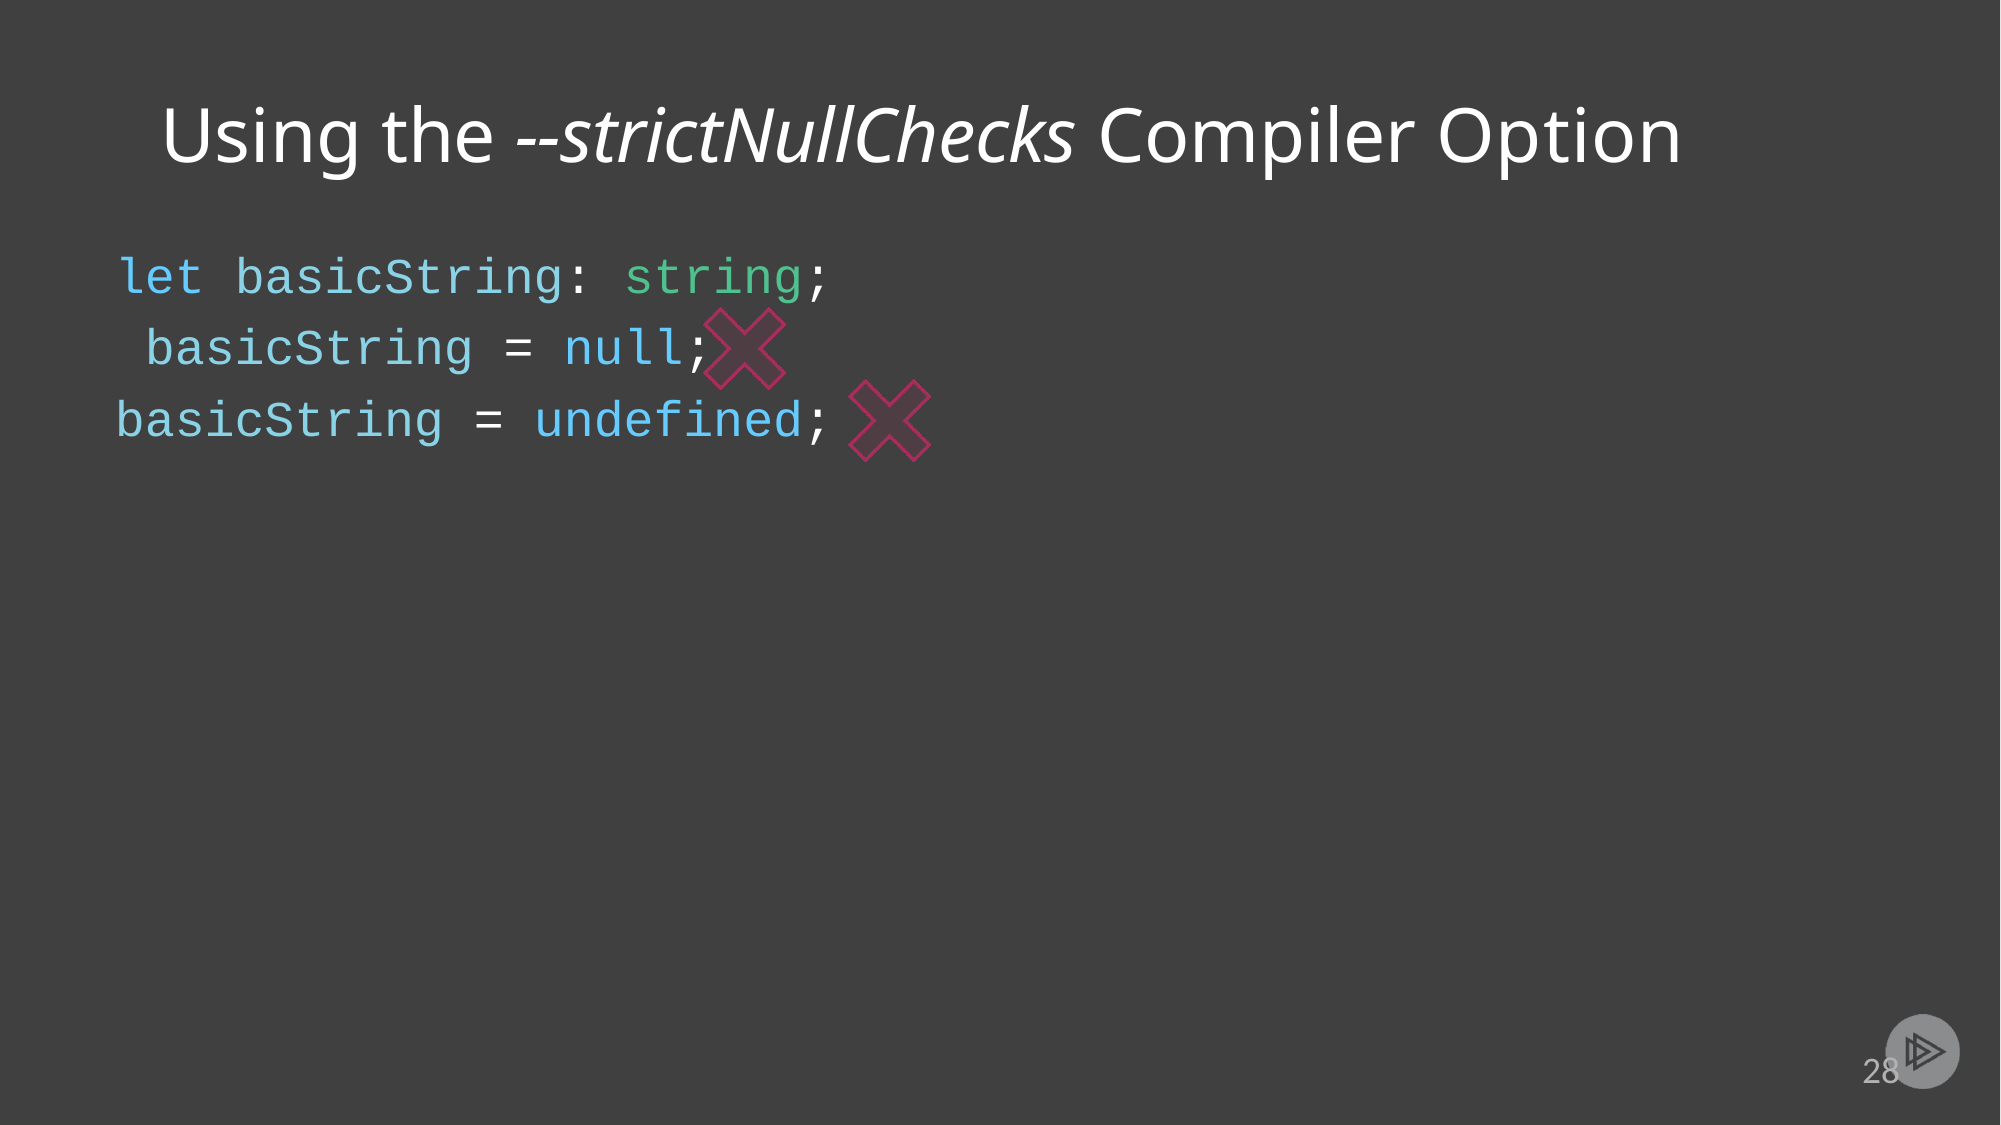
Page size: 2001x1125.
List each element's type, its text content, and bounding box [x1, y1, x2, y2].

picture [700, 304, 789, 393]
picture [1885, 1014, 1960, 1089]
slide_number 28 [1440, 1046, 1900, 1103]
text_box let basicString: string; basicString = null; basicString = undefined; [112, 228, 836, 446]
picture [845, 375, 935, 465]
text_box Using the --strictNullChecks Compiler Option [158, 84, 1827, 177]
